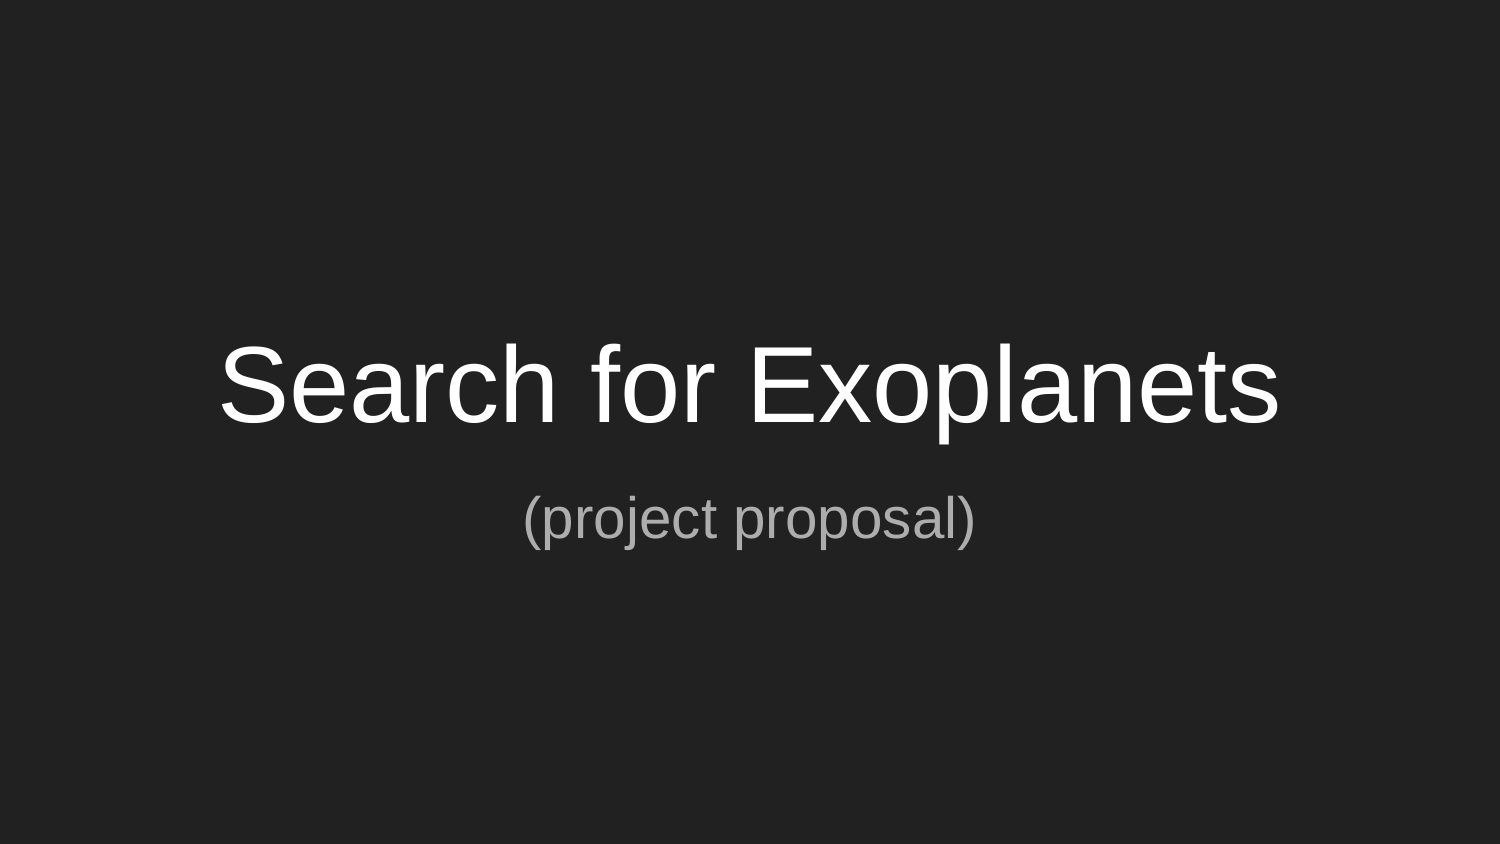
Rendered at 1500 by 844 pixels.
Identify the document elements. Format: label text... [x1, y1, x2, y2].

text_box Search for Exoplanets [51, 122, 1449, 459]
text_box (project proposal) [51, 464, 1449, 595]
